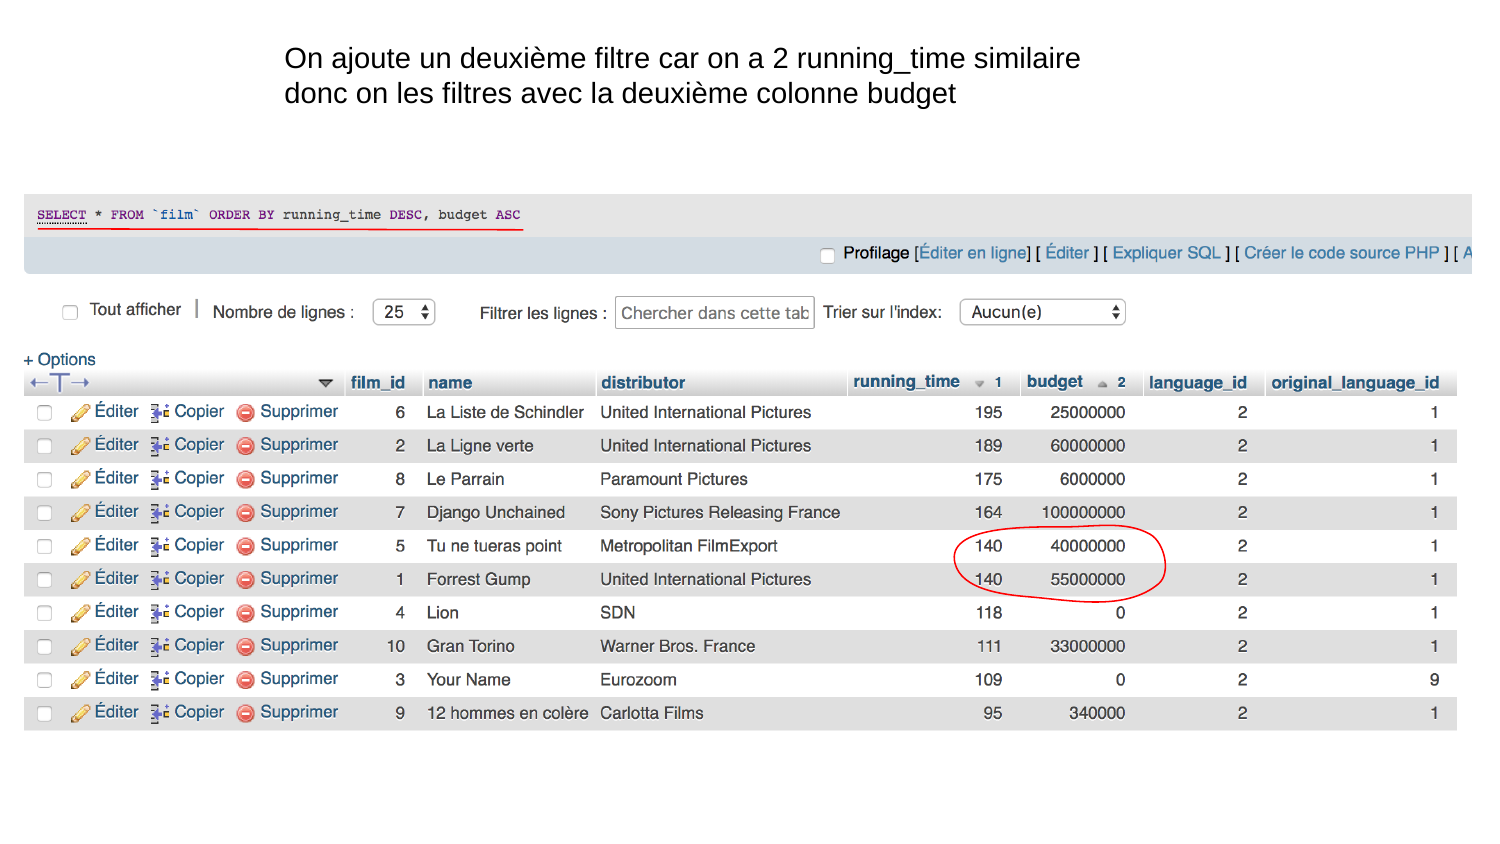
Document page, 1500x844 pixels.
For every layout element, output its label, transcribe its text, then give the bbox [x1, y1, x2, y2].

text_box On ajoute un deuxième filtre car on a 2 running_time similaire donc on les filtres avec la deuxième colonne budget [269, 24, 1430, 168]
picture [20, 194, 1472, 739]
